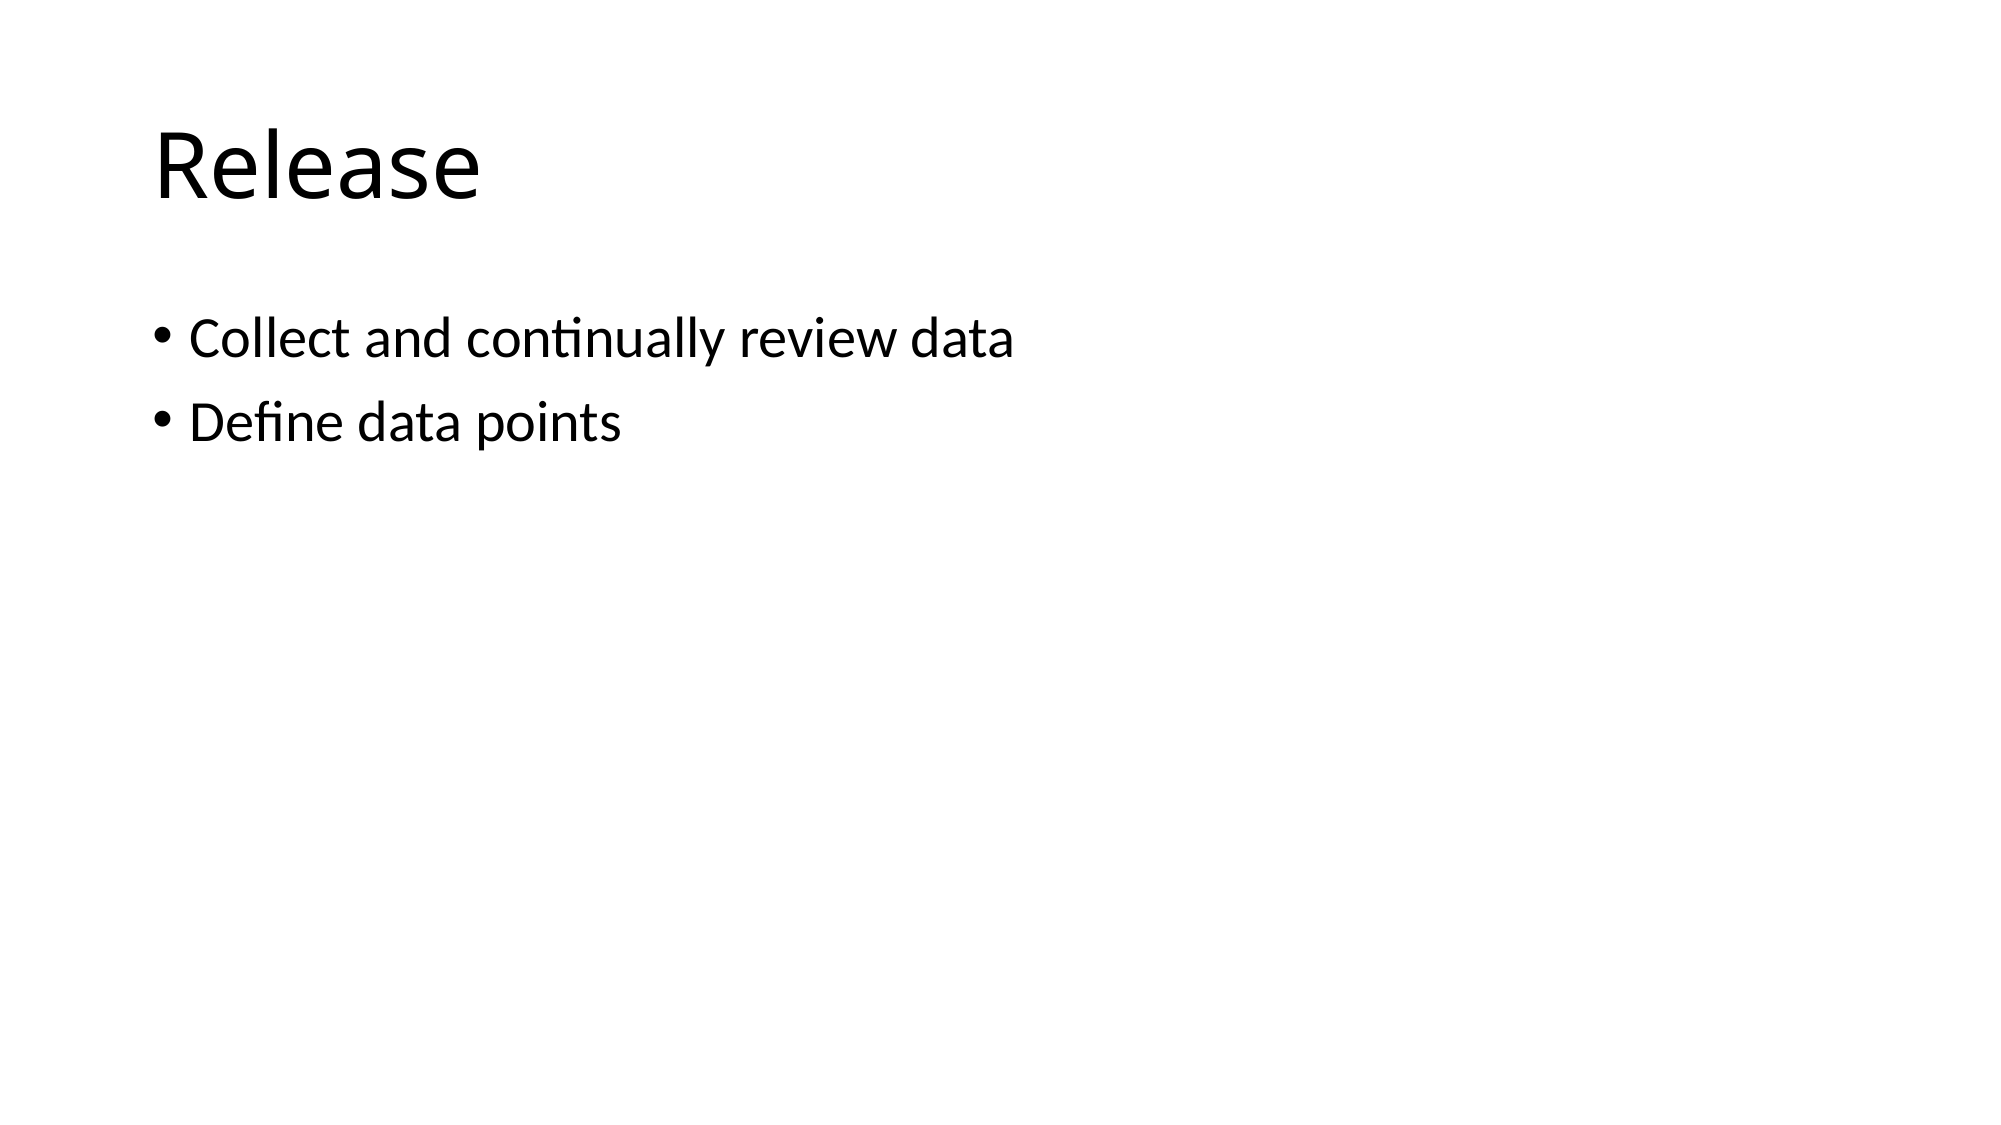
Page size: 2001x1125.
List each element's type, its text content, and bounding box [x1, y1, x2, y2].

title Release [137, 59, 1863, 278]
list Collect and continually review data Define data points [137, 299, 1863, 1014]
